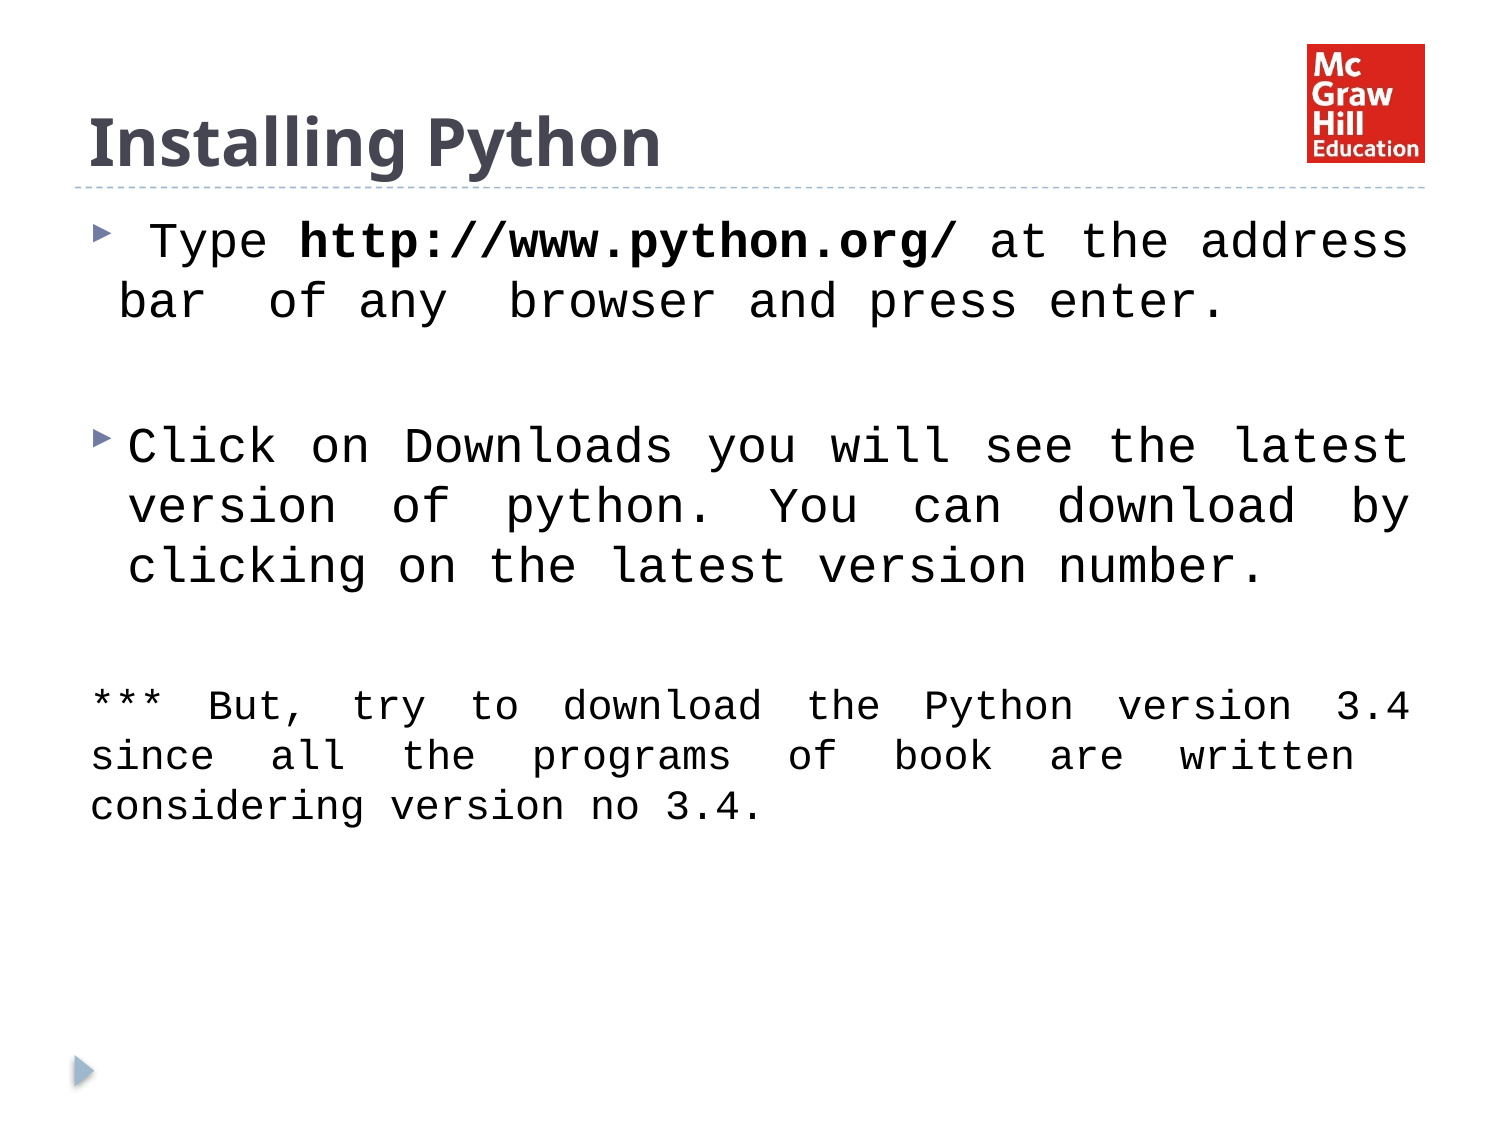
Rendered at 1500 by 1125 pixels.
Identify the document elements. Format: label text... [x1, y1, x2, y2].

title Installing Python [75, 24, 1425, 188]
list Type http://www.python.org/ at the address bar of any browser and press enter. Click on Downloads you will see the latest version of python. You can download by clicking on the latest version number. *** But, try to download the Python version 3.4 since all the programs of book are written considering version no 3.4. [75, 200, 1425, 1010]
